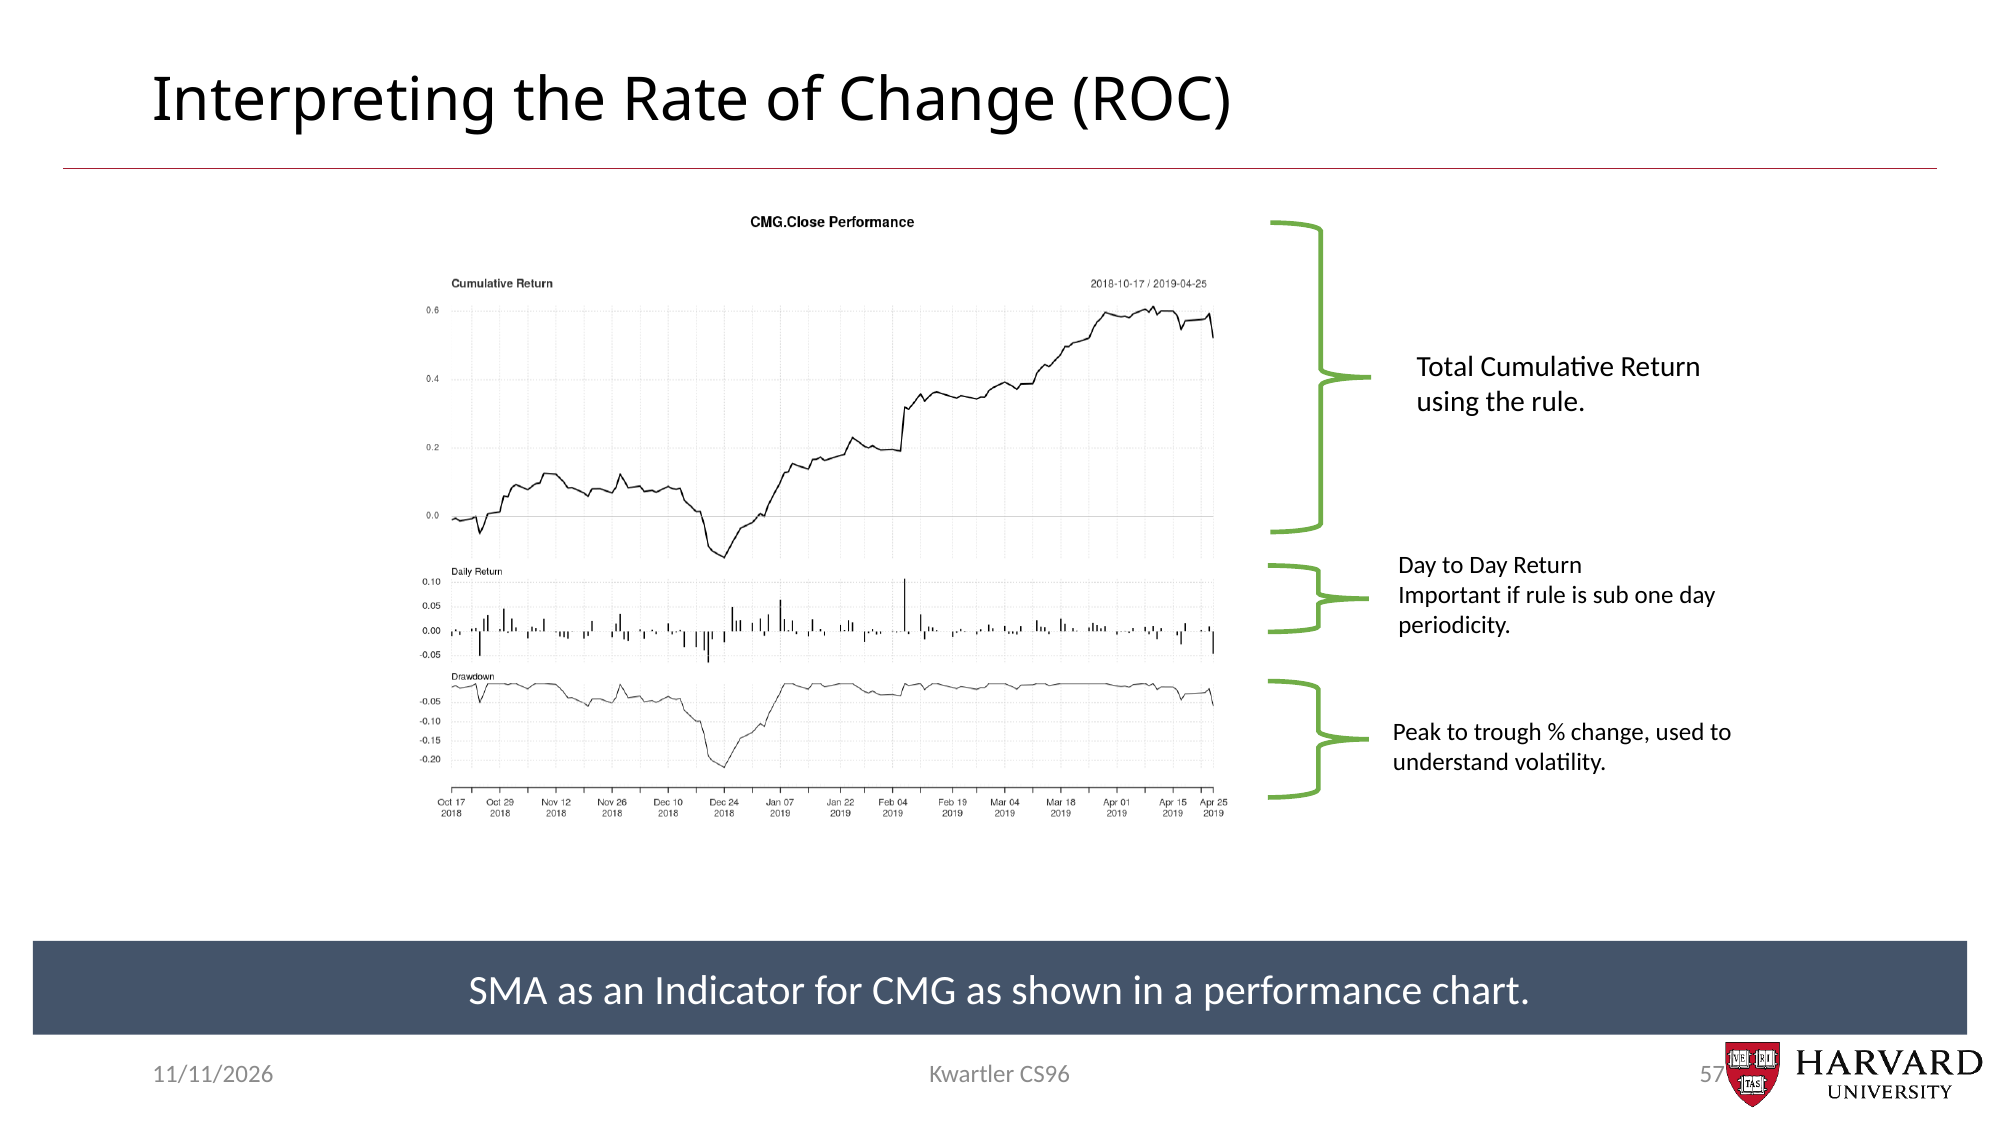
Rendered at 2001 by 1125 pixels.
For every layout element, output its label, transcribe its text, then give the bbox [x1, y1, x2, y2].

text_box Day to Day Return Important if rule is sub one day periodicity. [1383, 541, 1781, 646]
text_box [1267, 564, 1369, 633]
text_box [1270, 222, 1372, 533]
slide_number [137, 1042, 588, 1103]
title Interpreting the Rate of Change (ROC) [137, 59, 1863, 142]
text_box 57 [1412, 1042, 1741, 1103]
text_box Peak to trough % change, used to understand volatility. [1378, 708, 1750, 784]
text_box Total Cumulative Return using the rule. [1401, 340, 1719, 425]
picture [403, 201, 1238, 835]
picture [1703, 1024, 2001, 1125]
text_box [1267, 680, 1369, 798]
footer Kwartler CS96 [662, 1042, 1338, 1103]
text_box SMA as an Indicator for CMG as shown in a performance chart. [32, 940, 1968, 1036]
